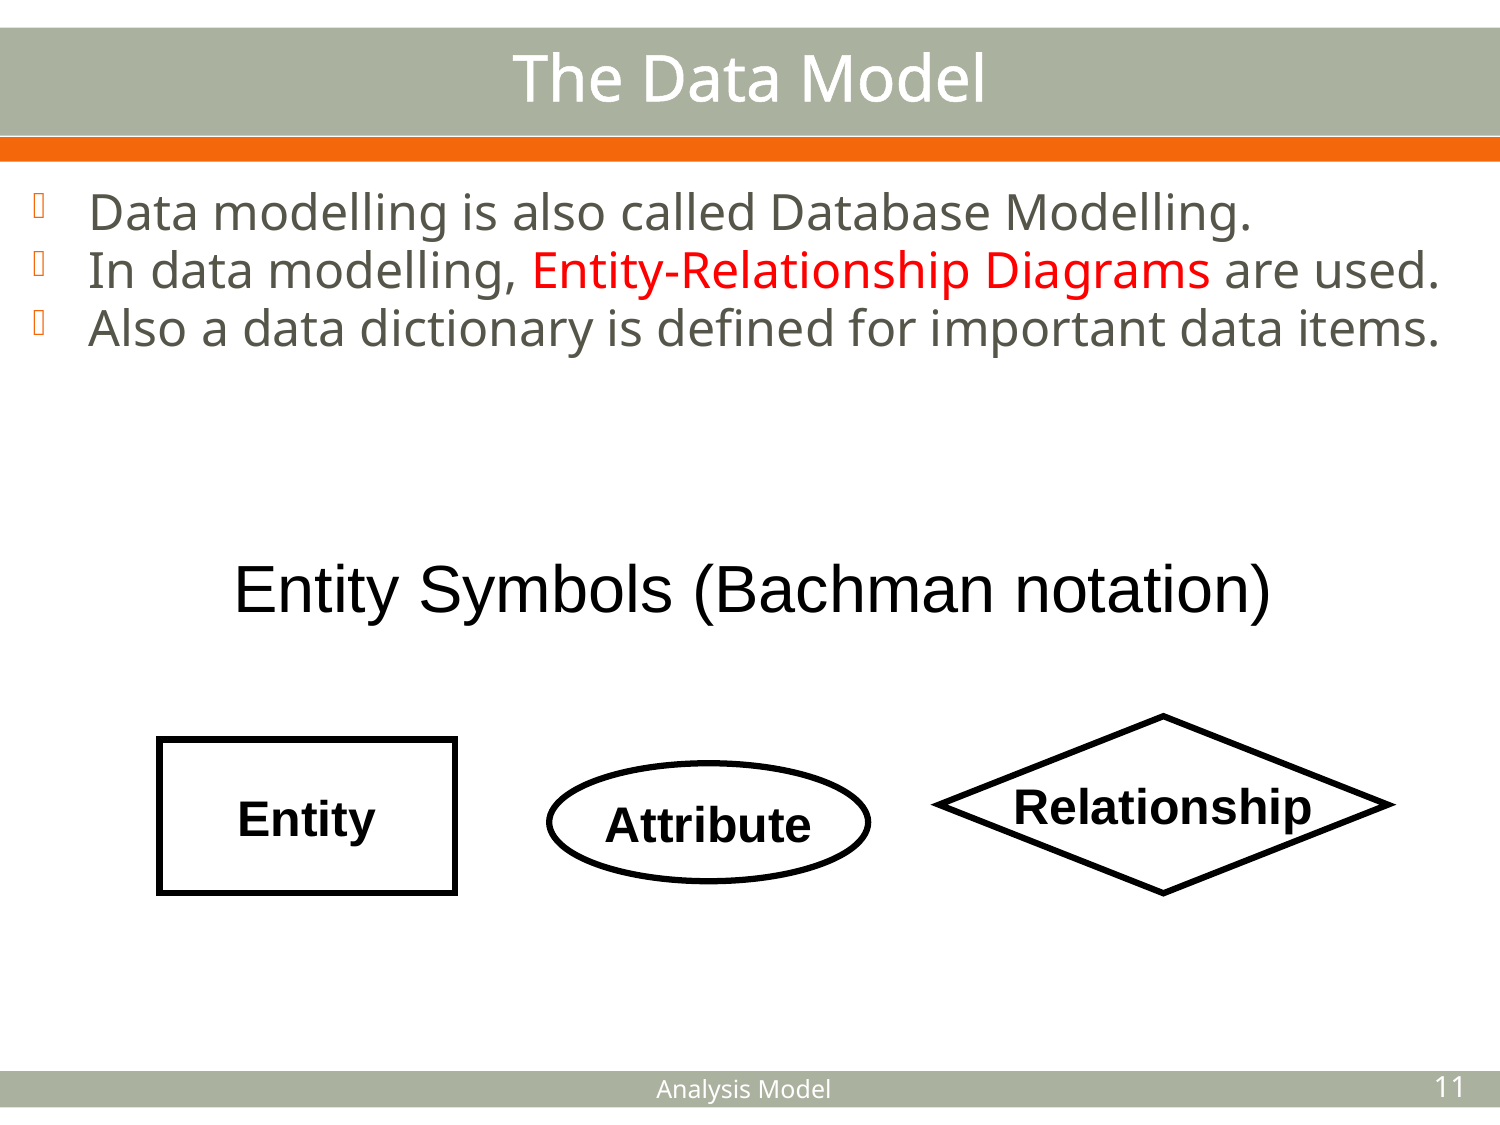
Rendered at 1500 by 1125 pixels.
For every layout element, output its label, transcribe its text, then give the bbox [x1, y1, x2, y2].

footer Analysis Model [348, 1058, 1140, 1119]
title The Data Model [0, 29, 1500, 123]
slide_number 11 [1222, 1058, 1483, 1119]
text_box Relationship [938, 716, 1388, 894]
text_box Entity Symbols (Bachman notation) [218, 538, 1289, 634]
text_box Entity [159, 739, 455, 894]
list Data modelling is also called Database Modelling. In data modelling, Entity-Relationship Diagrams are used. Also a data dictionary is defined for important data items. [17, 172, 1483, 1059]
text_box Attribute [549, 763, 869, 882]
